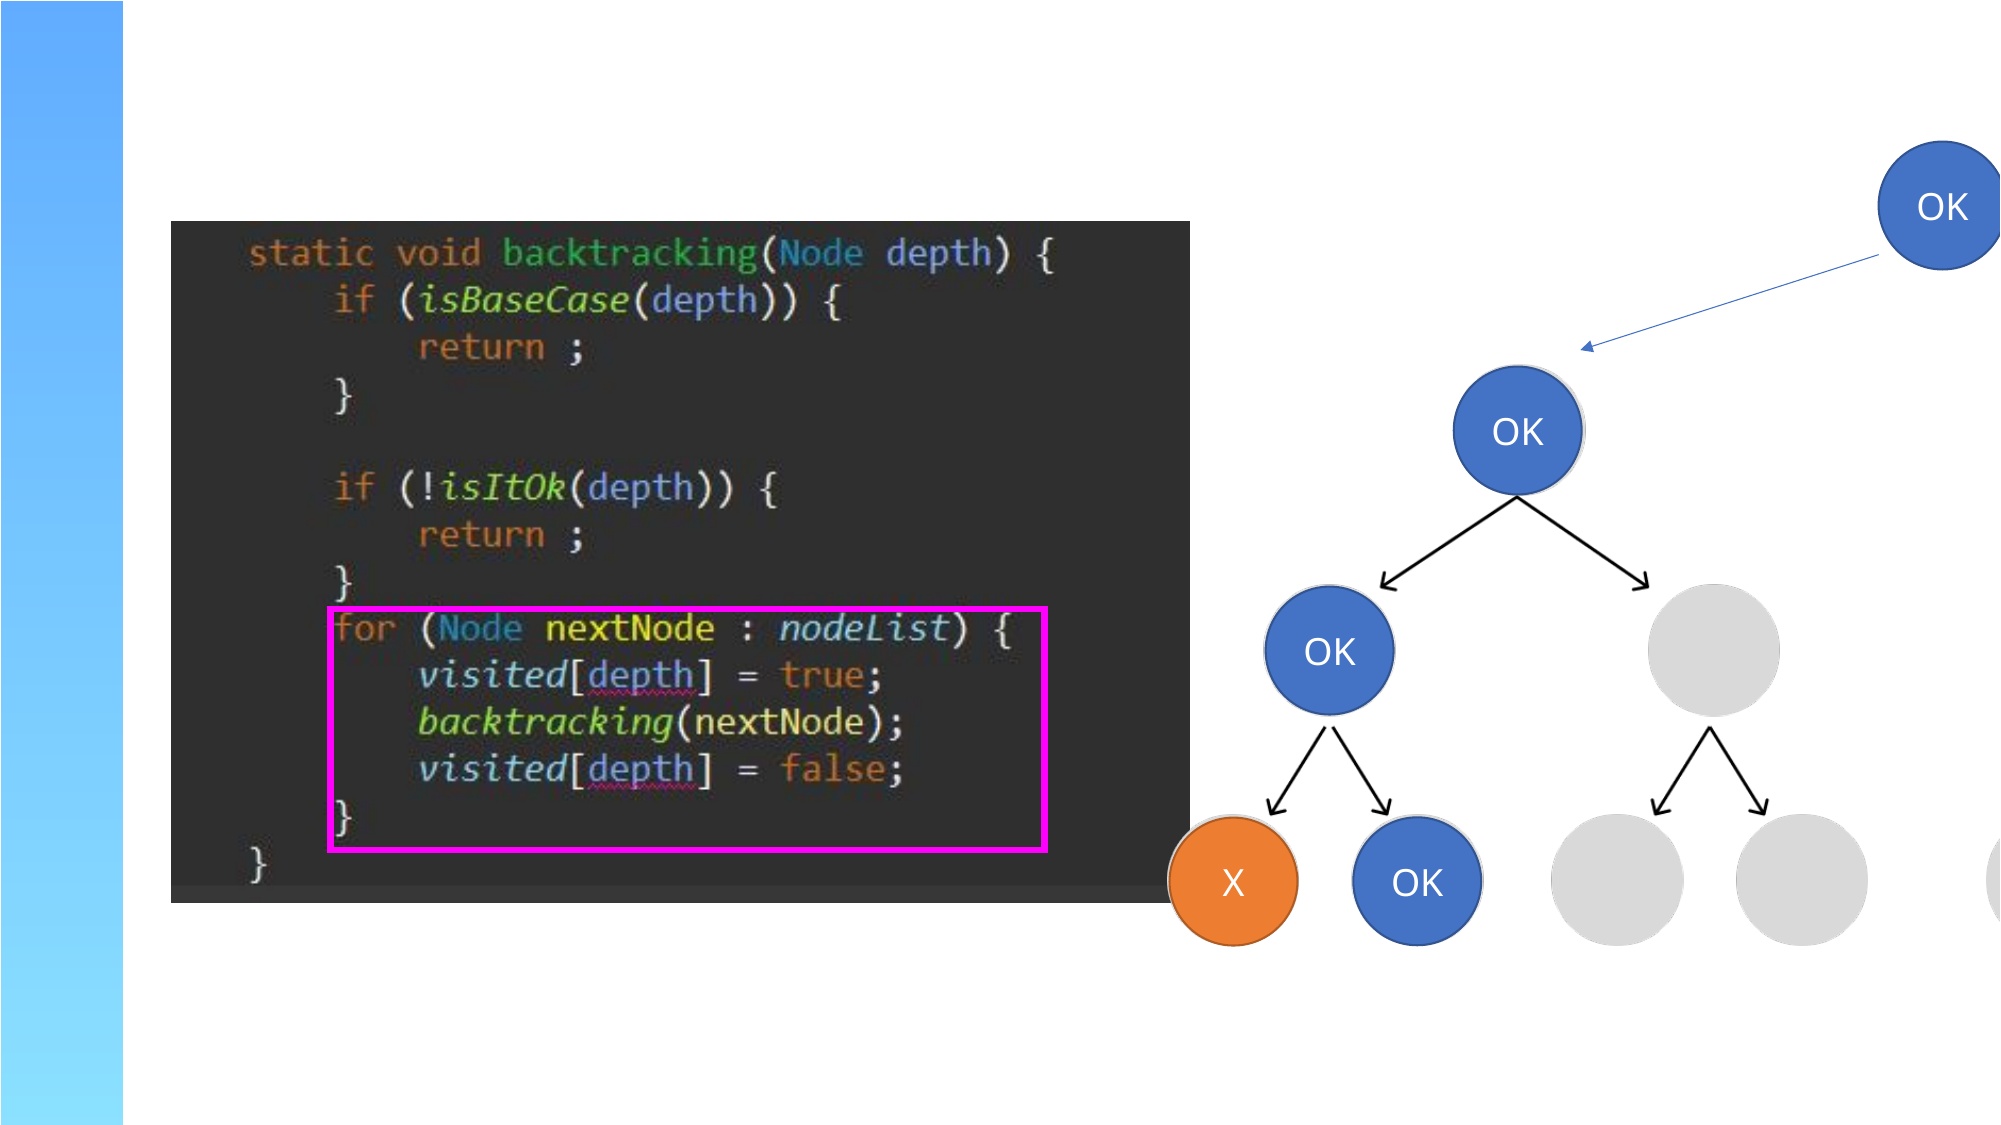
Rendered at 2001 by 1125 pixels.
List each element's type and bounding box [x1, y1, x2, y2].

text_box [1550, 221, 1778, 318]
text_box [1572, 490, 1665, 560]
text_box [1368, 723, 1419, 801]
text_box [1167, 141, 2000, 946]
picture [171, 221, 1167, 903]
text_box [0, 0, 124, 1125]
text_box [1414, 542, 1513, 620]
